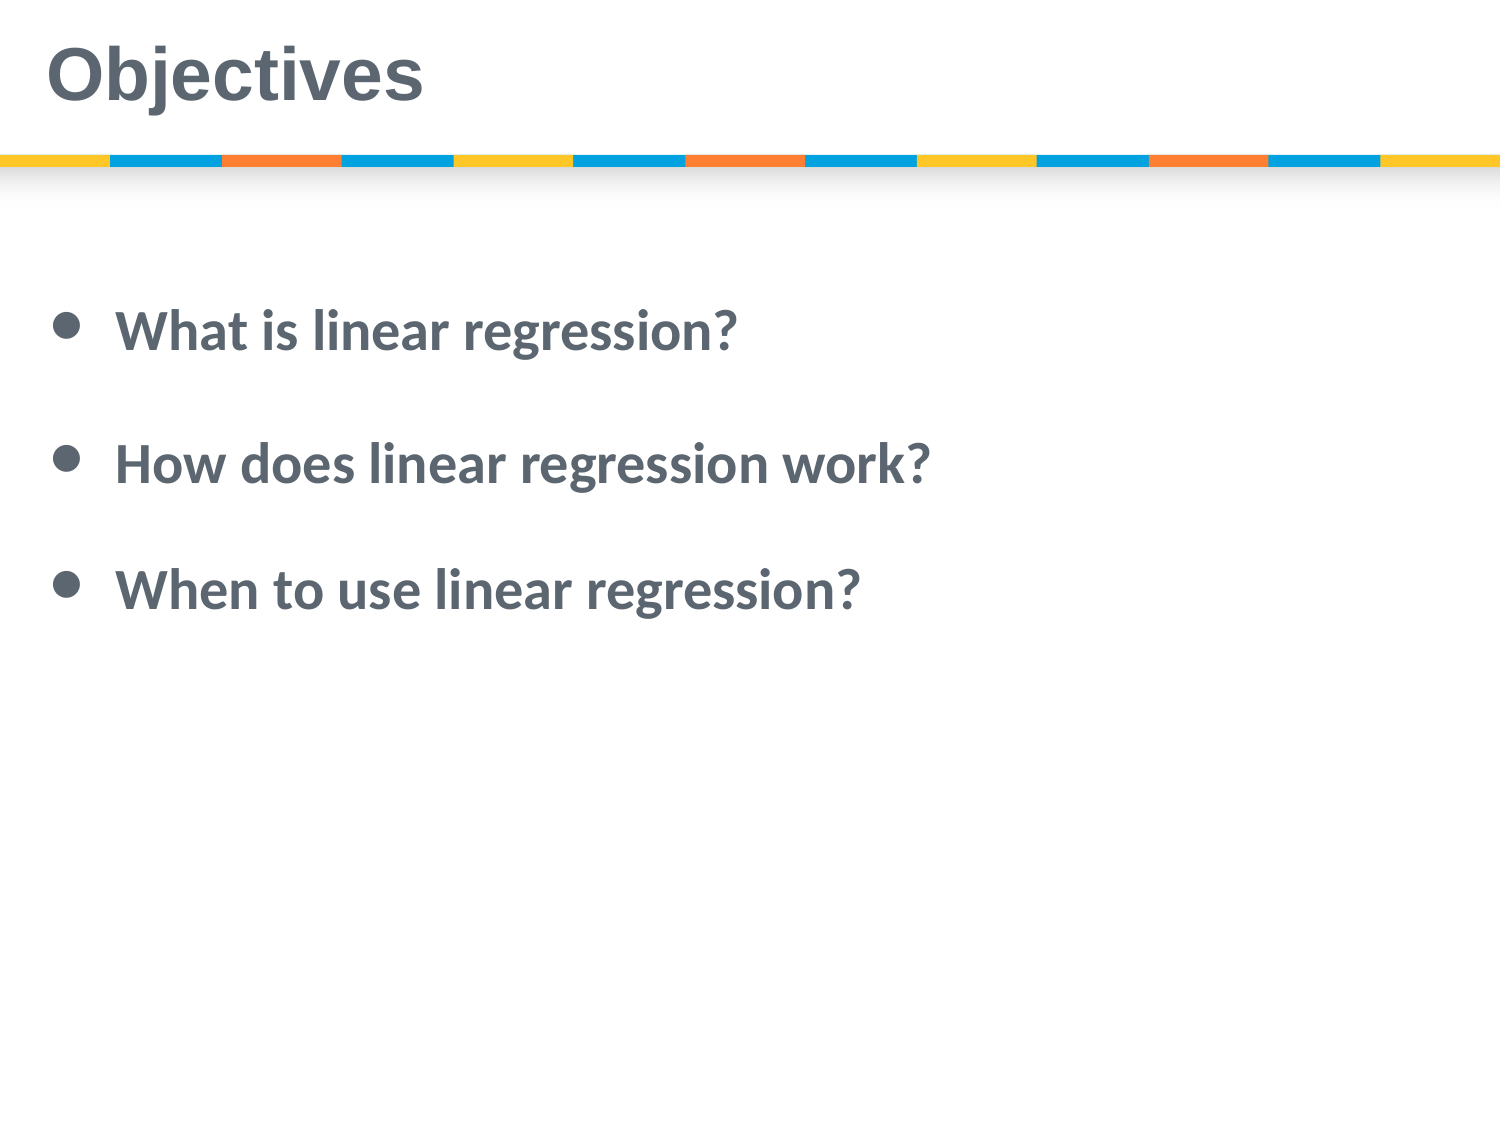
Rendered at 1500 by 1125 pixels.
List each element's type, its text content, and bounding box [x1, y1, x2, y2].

list What is linear regression? How does linear regression work? When to use linear regression? [29, 294, 1466, 888]
title Objectives [31, 0, 1460, 154]
